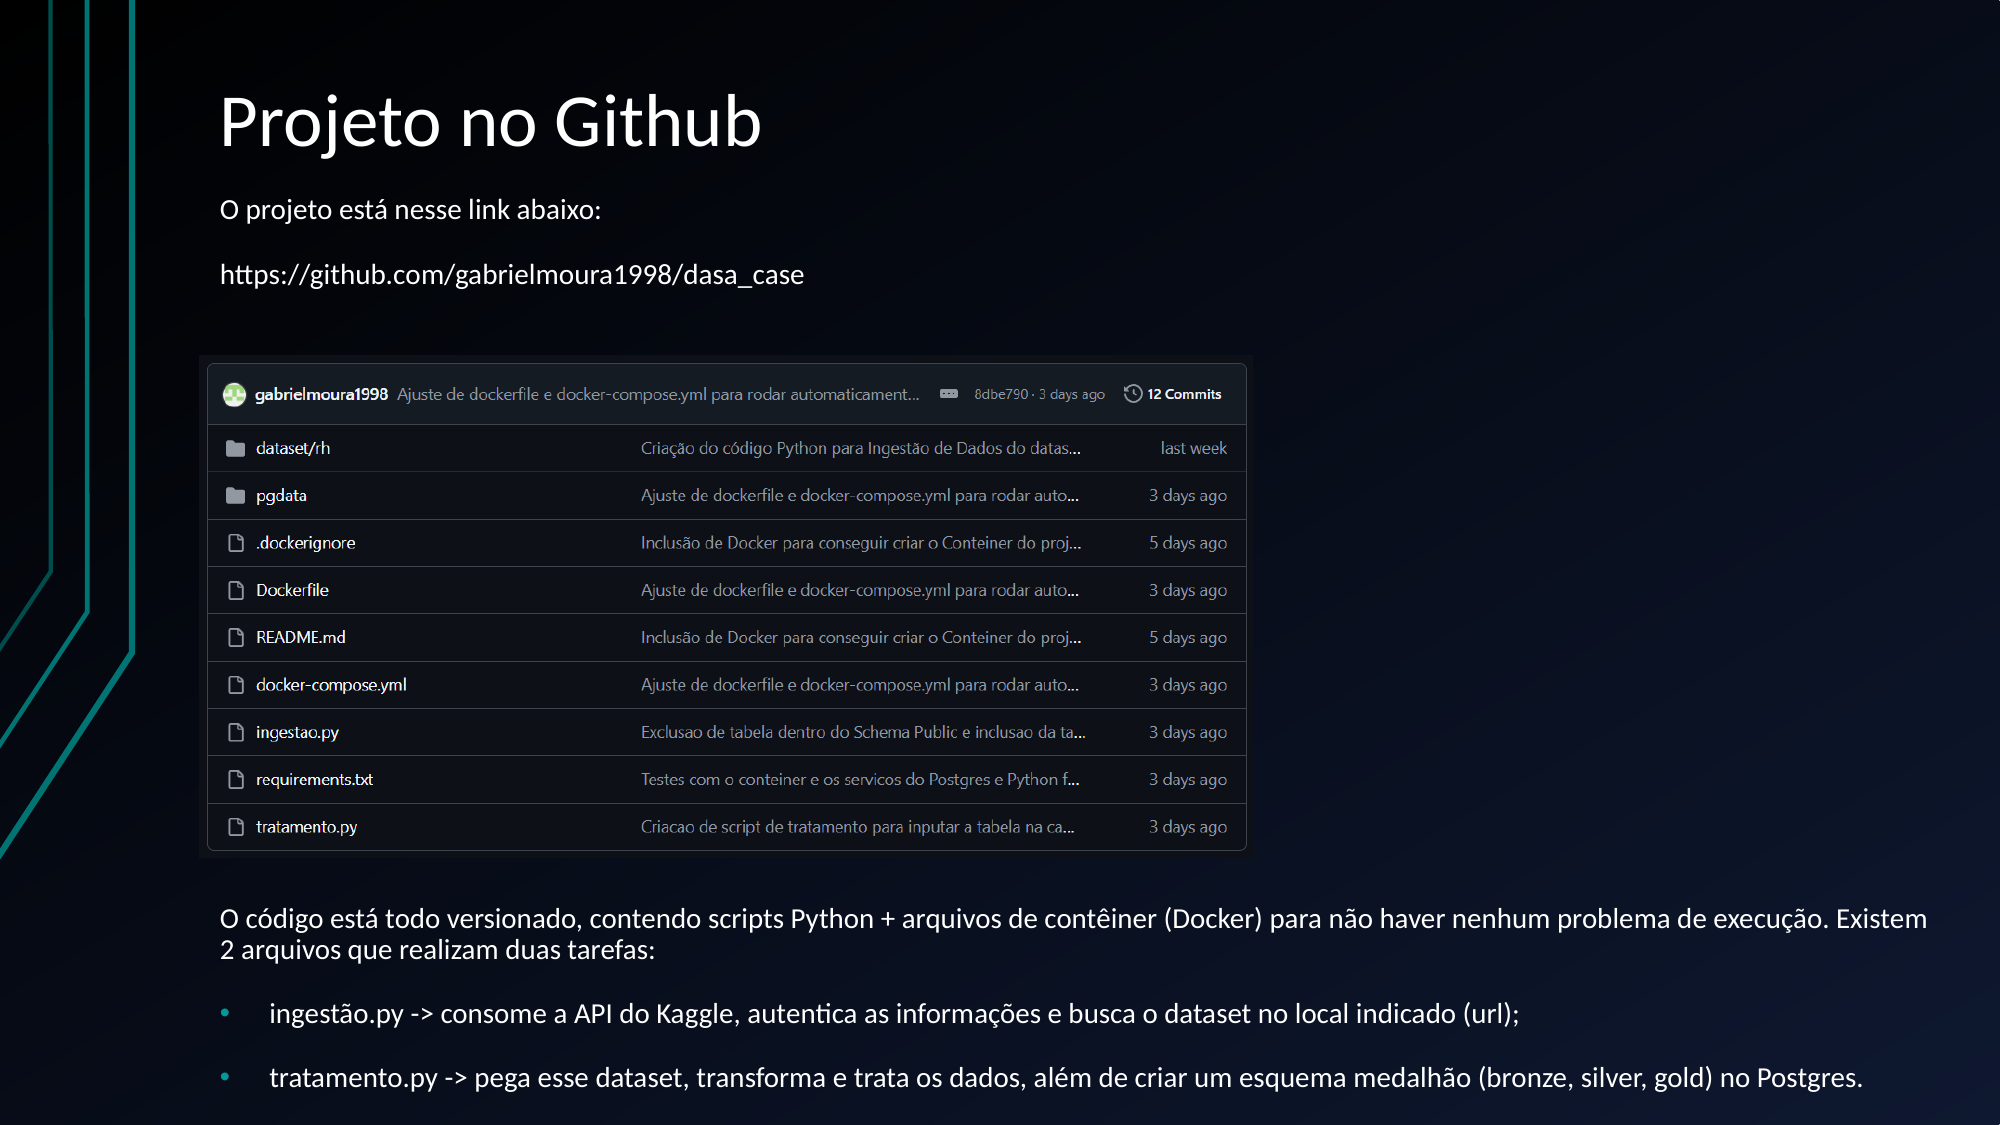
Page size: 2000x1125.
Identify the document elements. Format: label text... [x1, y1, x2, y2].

picture [199, 354, 1253, 858]
text_box O código está todo versionado, contendo scripts Python + arquivos de contêiner (Docker) para não haver nenhum problema de execução. Existem 2 arquivos que realizam duas tarefas: ingestão.py -> consome a API do Kaggle, autentica as informações e busca o dataset no local indicado (url); tratamento.py -> pega esse dataset, transforma e trata os dados, além de criar um esquema medalhão (bronze, silver, gold) no Postgres. [199, 893, 1957, 1106]
list O projeto está nesse link abaixo: https://github.com/gabrielmoura1998/dasa_case [199, 184, 1484, 337]
title Projeto no Github [199, 45, 1900, 173]
